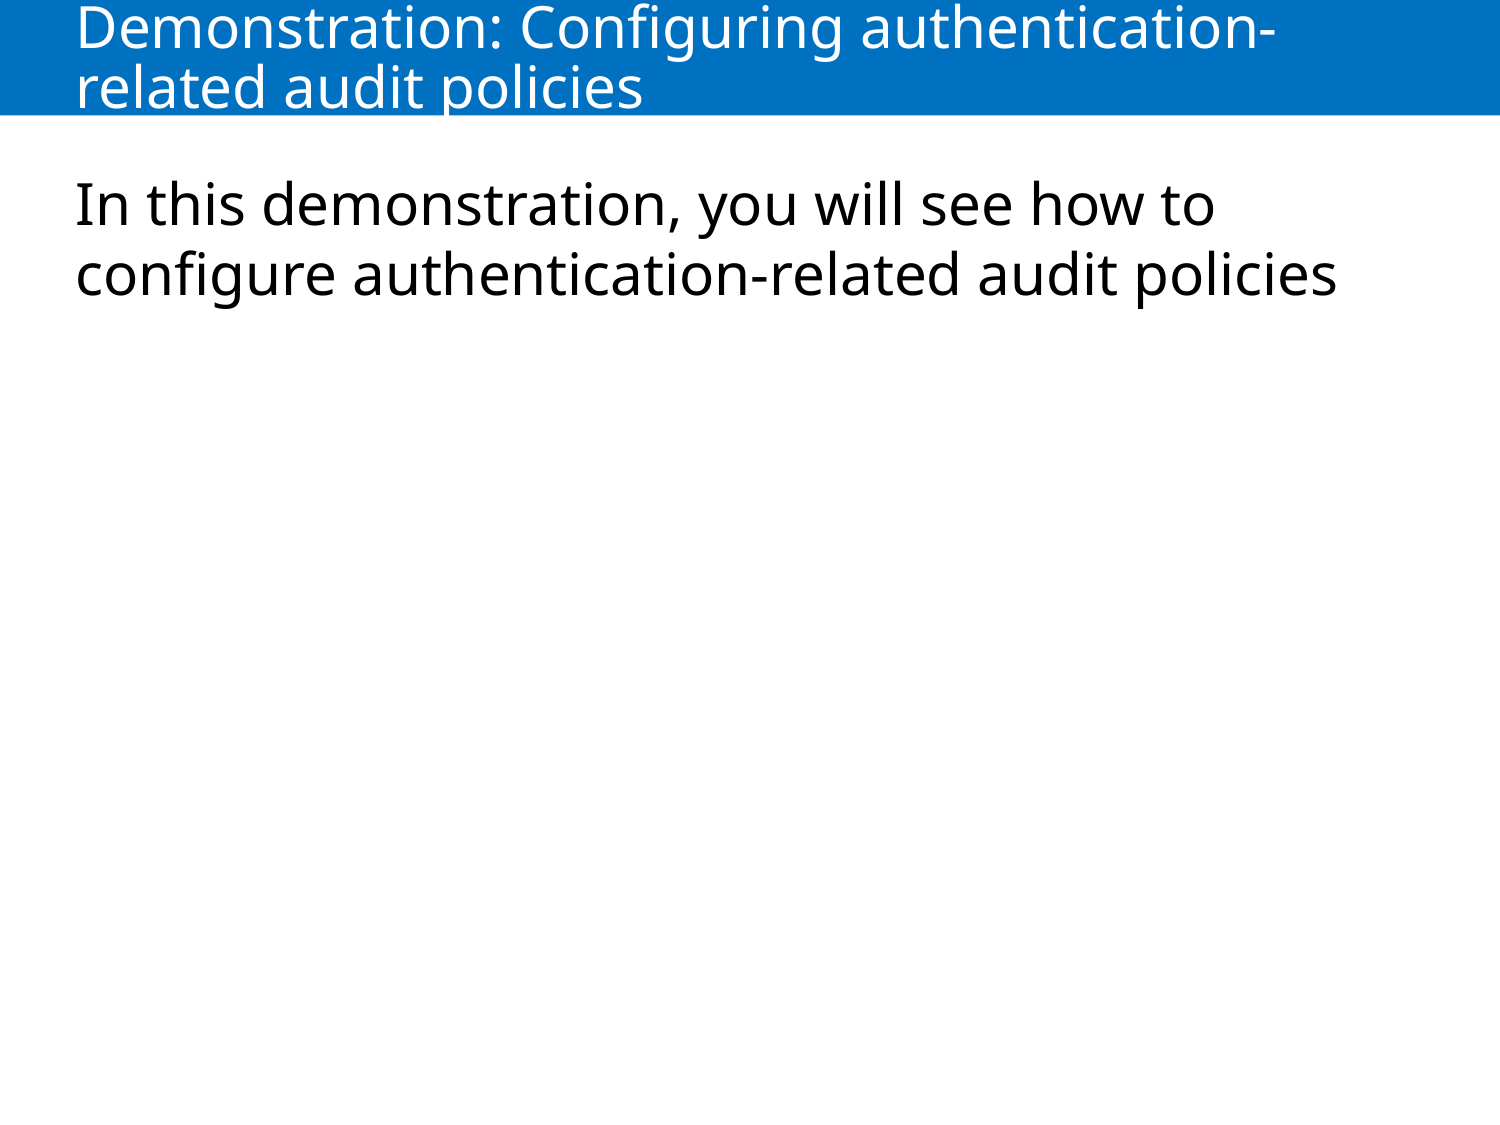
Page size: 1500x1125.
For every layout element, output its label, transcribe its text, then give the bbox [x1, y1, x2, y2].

title Demonstration: Configuring authentication-related audit policies [75, 0, 1408, 122]
text_box In this demonstration, you will see how to configure authentication-related audit policies [75, 167, 1408, 1012]
